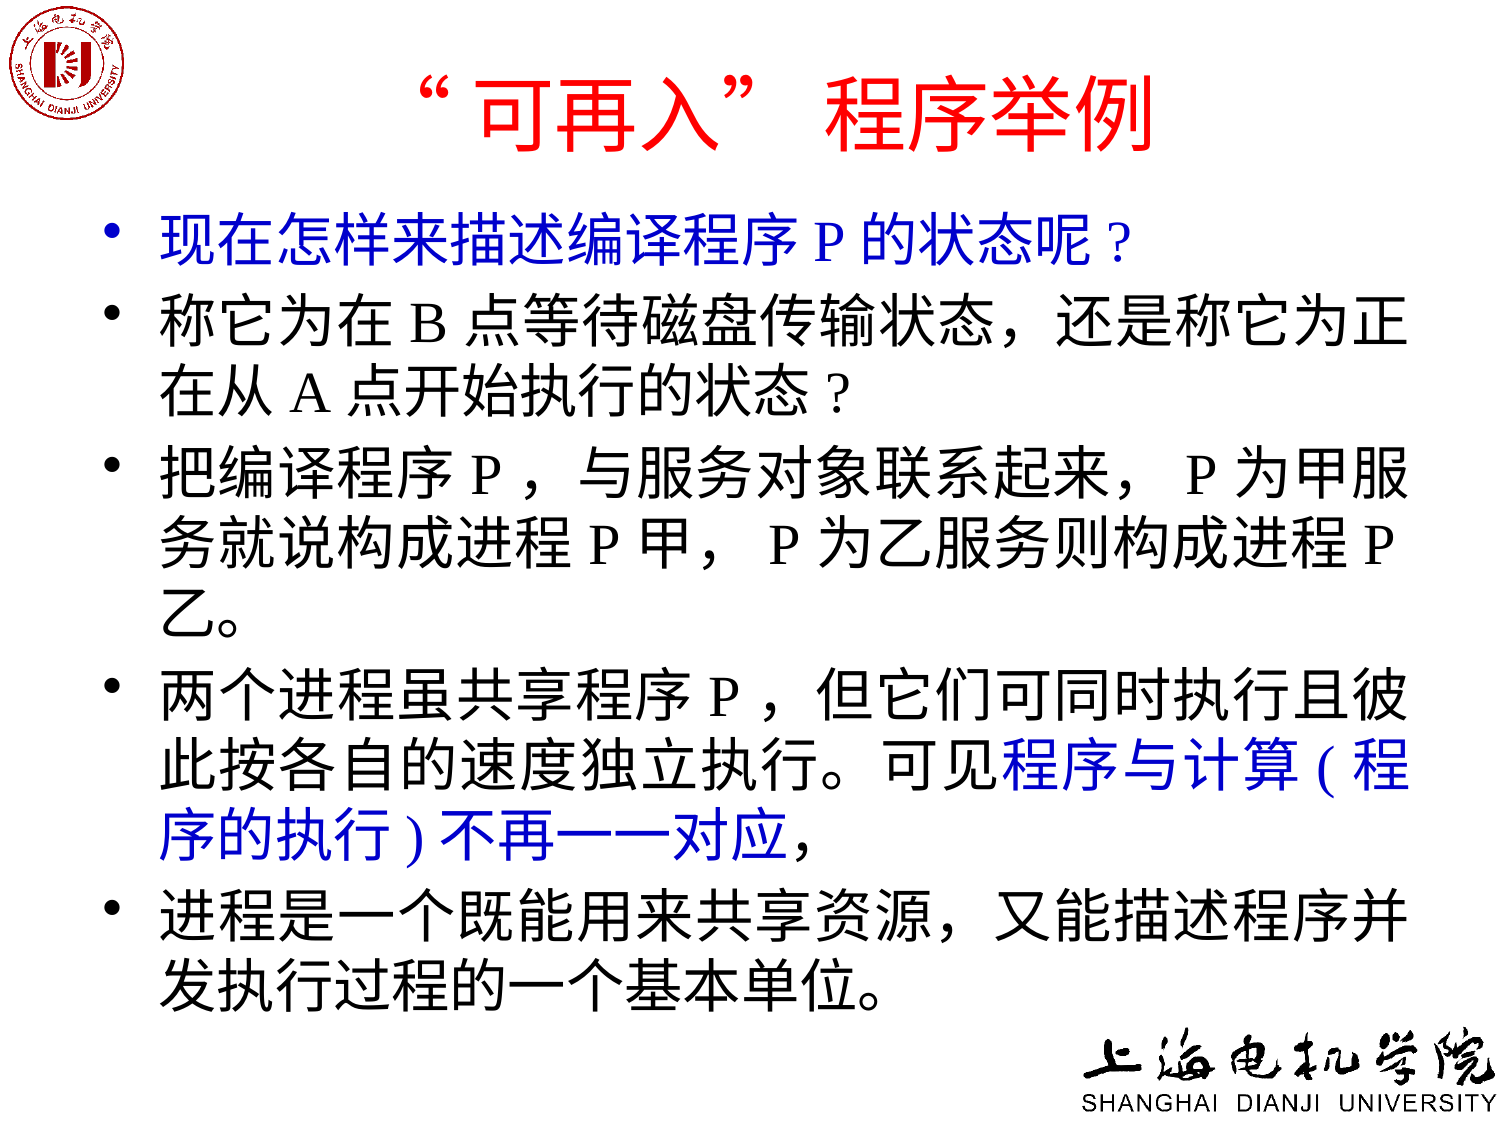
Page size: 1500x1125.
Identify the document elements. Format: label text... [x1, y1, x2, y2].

picture [1079, 1023, 1500, 1114]
list 现在怎样来描述编译程序P的状态呢? 称它为在B点等待磁盘传输状态，还是称它为正在从A点开始执行的状态? 把编译程序P，与服务对象联系起来，P为甲服务就说构成进程P甲，P为乙服务则构成进程P乙。 两个进程虽共享程序P，但它们可同时执行且彼此按各自的速度独立执行。可见程序与计算(程序的执行)不再一一对应， 进程是一个既能用来共享资源，又能描述程序并发执行过程的一个基本单位。 [87, 195, 1425, 953]
picture [9, 6, 124, 120]
title “可再入” 程序举例 [125, 54, 1400, 155]
